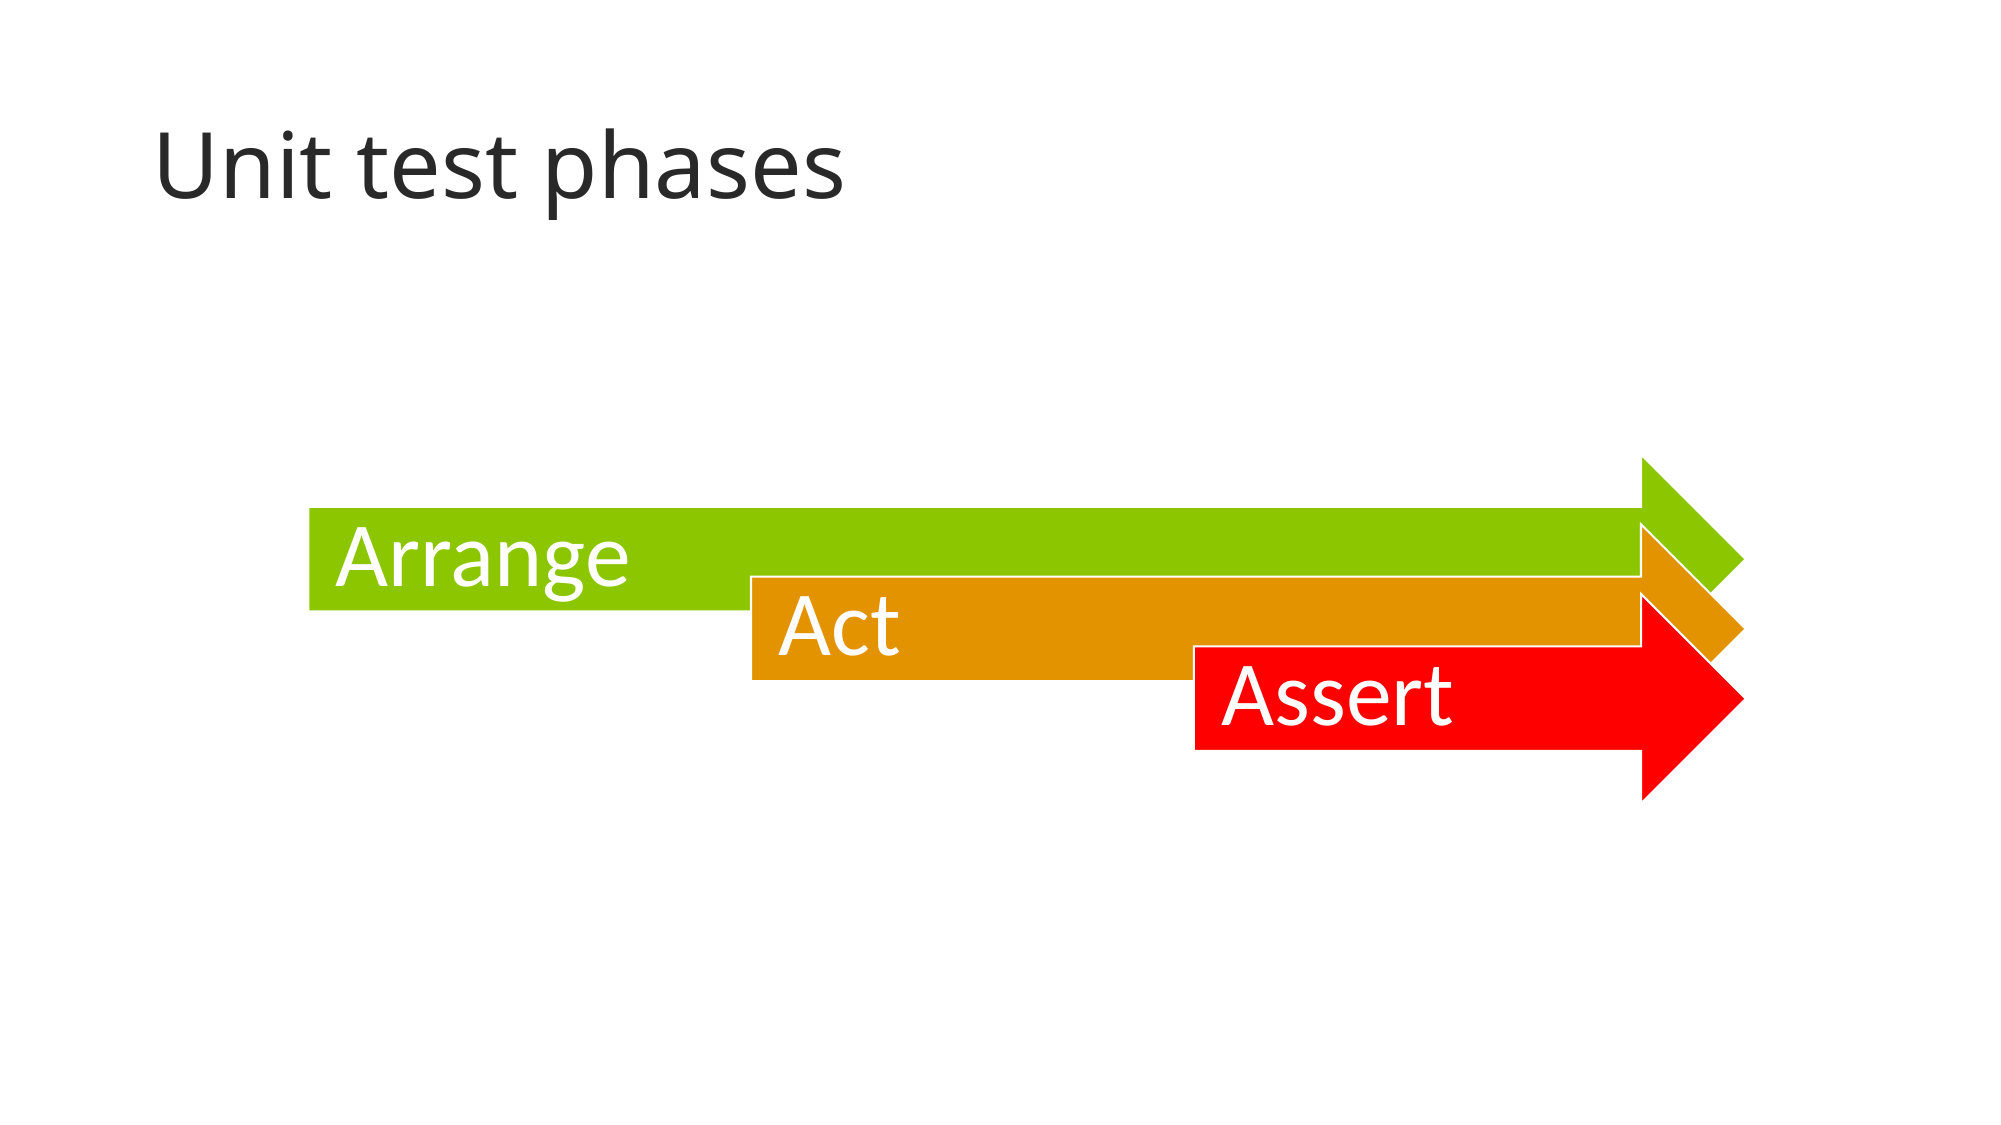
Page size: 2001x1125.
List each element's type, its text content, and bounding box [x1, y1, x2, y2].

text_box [308, 209, 1746, 1048]
title Unit test phases [137, 59, 1863, 278]
